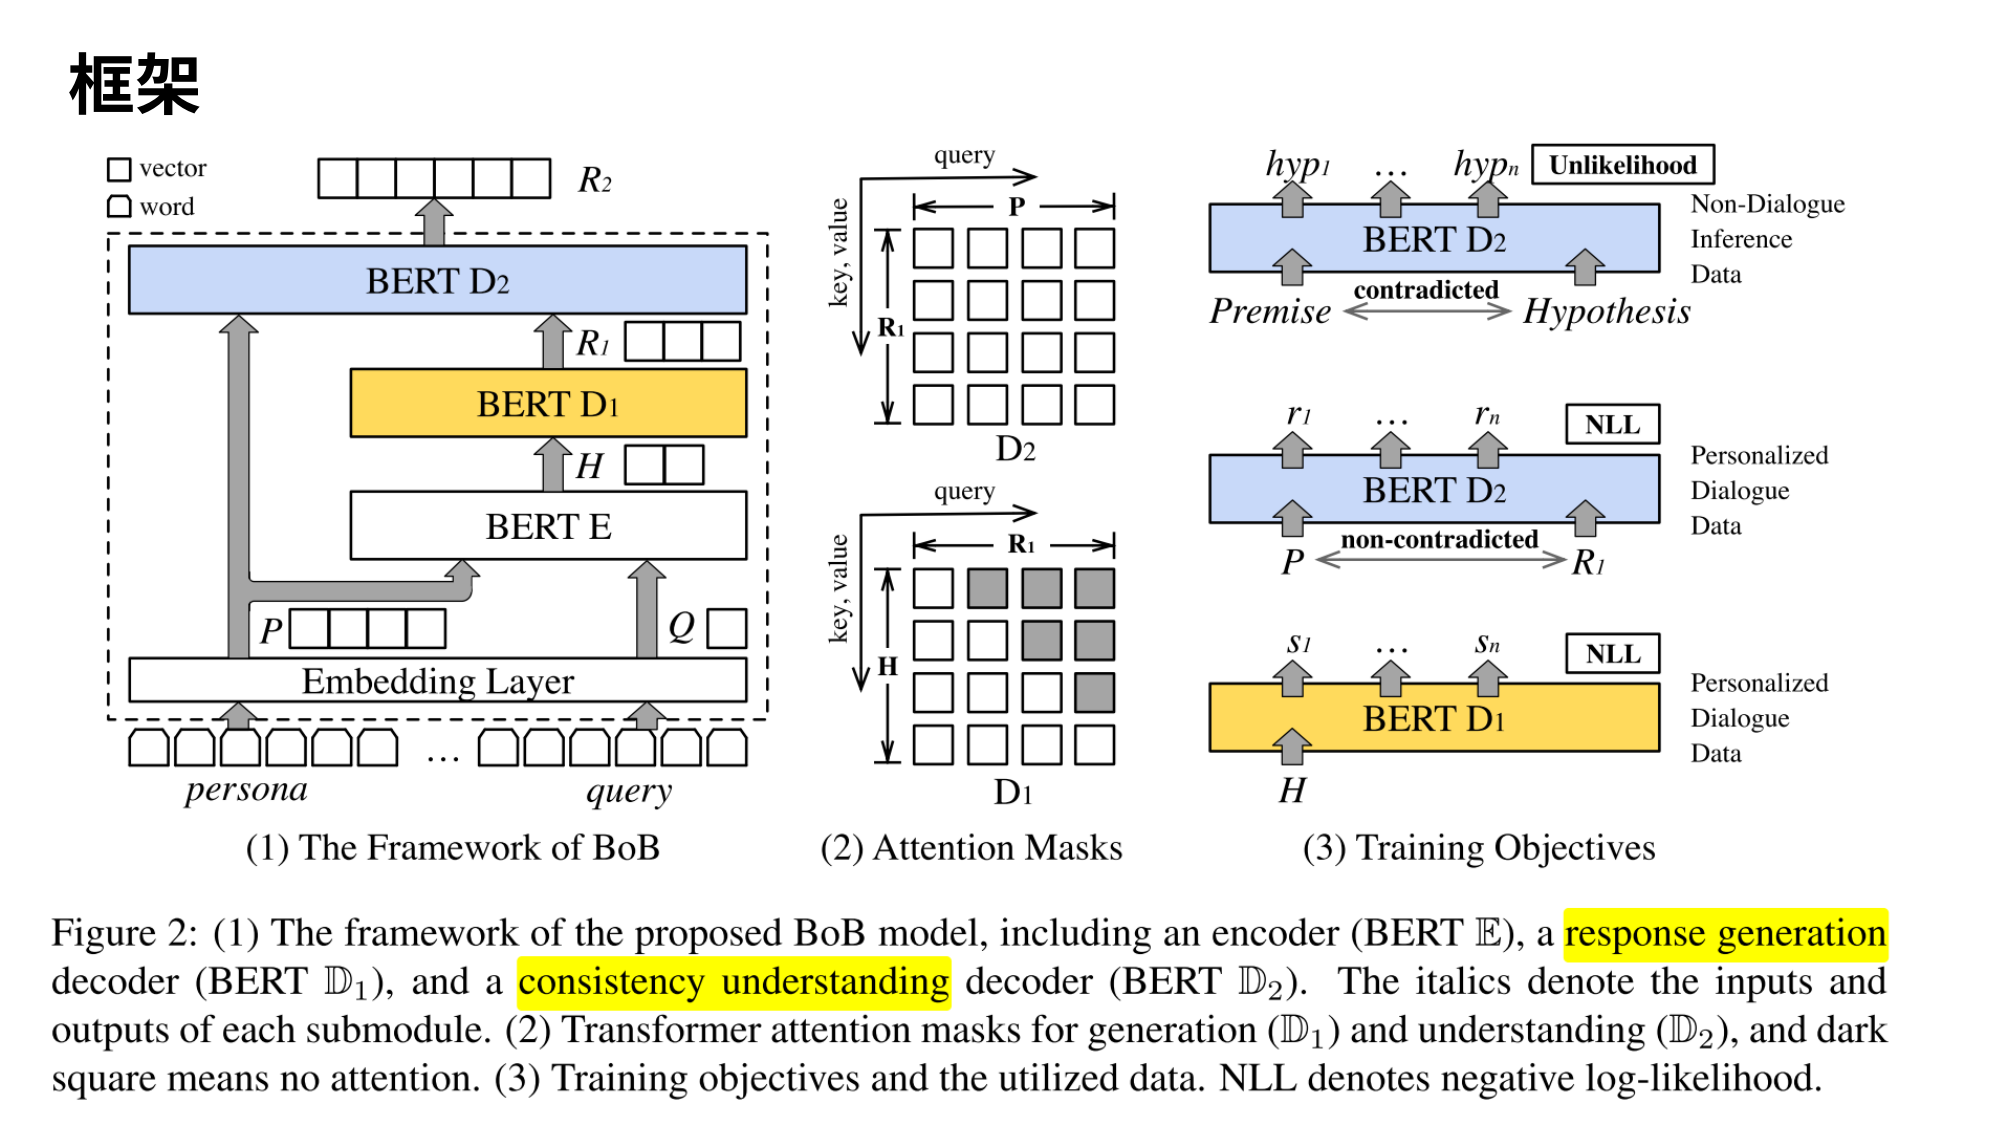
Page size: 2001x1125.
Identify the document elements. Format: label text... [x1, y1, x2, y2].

text_box 框架 [53, 35, 1054, 130]
picture [0, 131, 1920, 1125]
